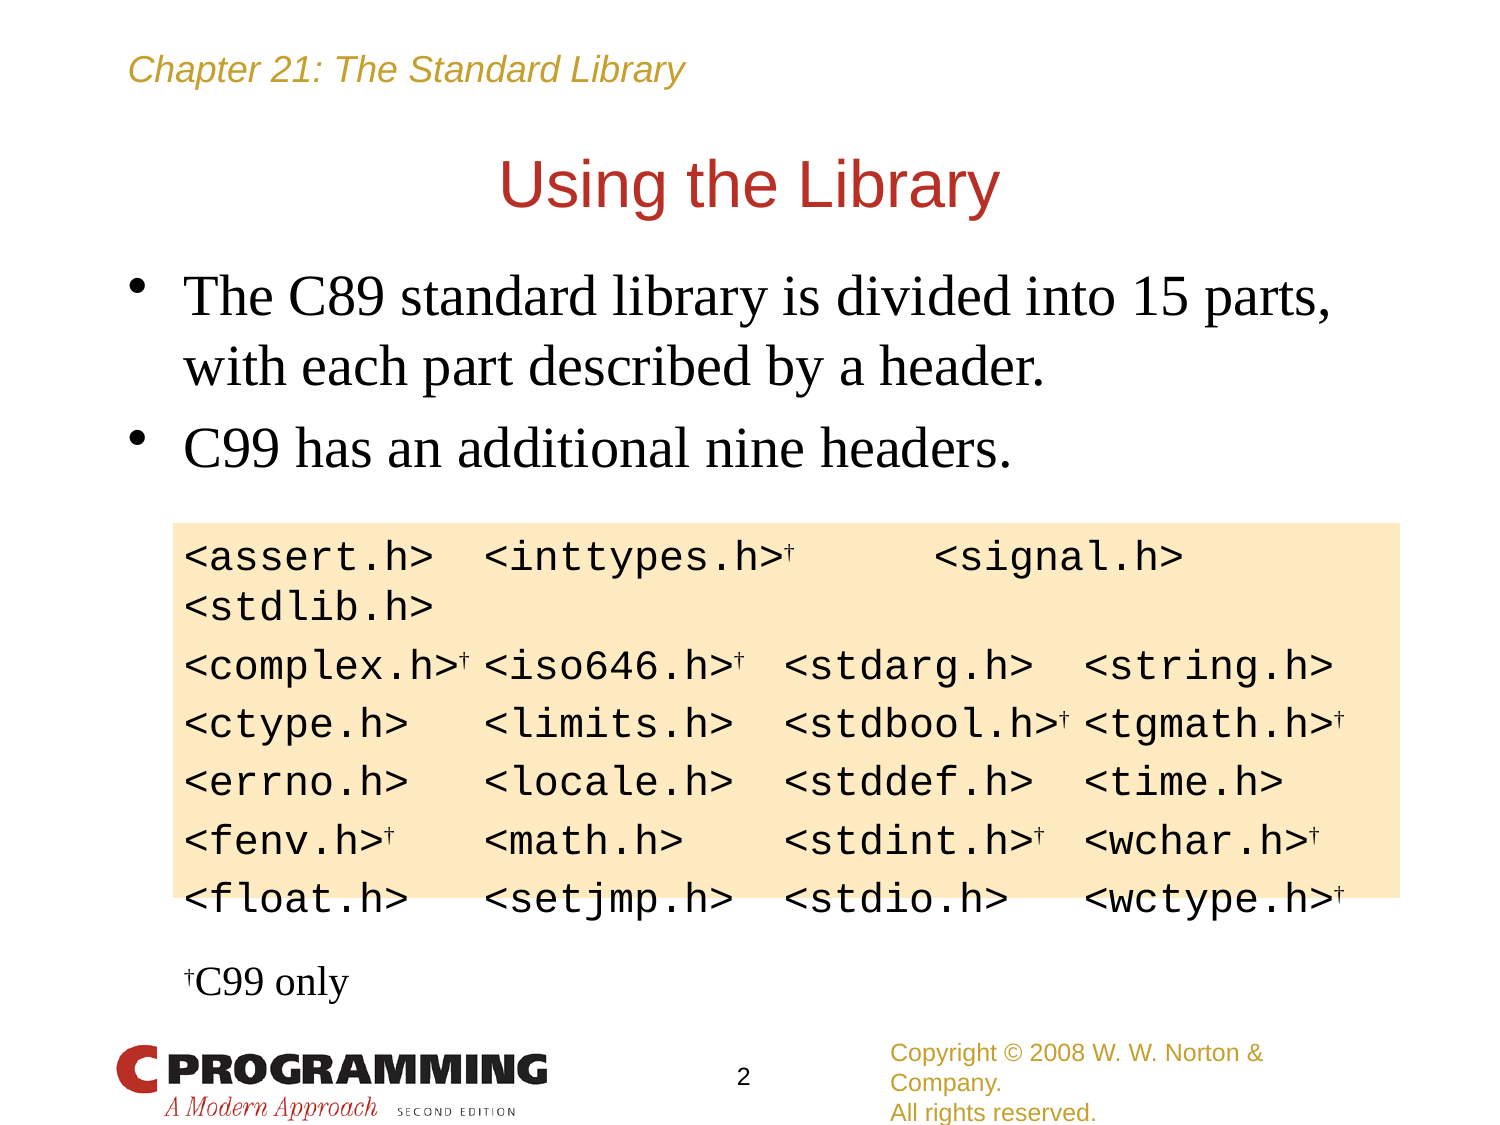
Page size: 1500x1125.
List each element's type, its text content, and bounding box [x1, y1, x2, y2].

list The C89 standard library is divided into 15 parts, with each part described by a header. C99 has an additional nine headers. <assert.h> <inttypes.h>† <signal.h> <stdlib.h> <complex.h>† <iso646.h>† <stdarg.h> <string.h> <ctype.h> <limits.h> <stdbool.h>† <tgmath.h>† <errno.h> <locale.h> <stddef.h> <time.h> <fenv.h>† <math.h> <stdint.h>† <wchar.h>† <float.h> <setjmp.h> <stdio.h> <wctype.h>† †C99 only [112, 249, 1438, 1038]
slide_number 2 [687, 1049, 801, 1101]
footer Copyright © 2008 W. W. Norton & Company. All rights reserved. [874, 1043, 1388, 1119]
picture [112, 1041, 550, 1123]
title Using the Library [112, 125, 1388, 238]
